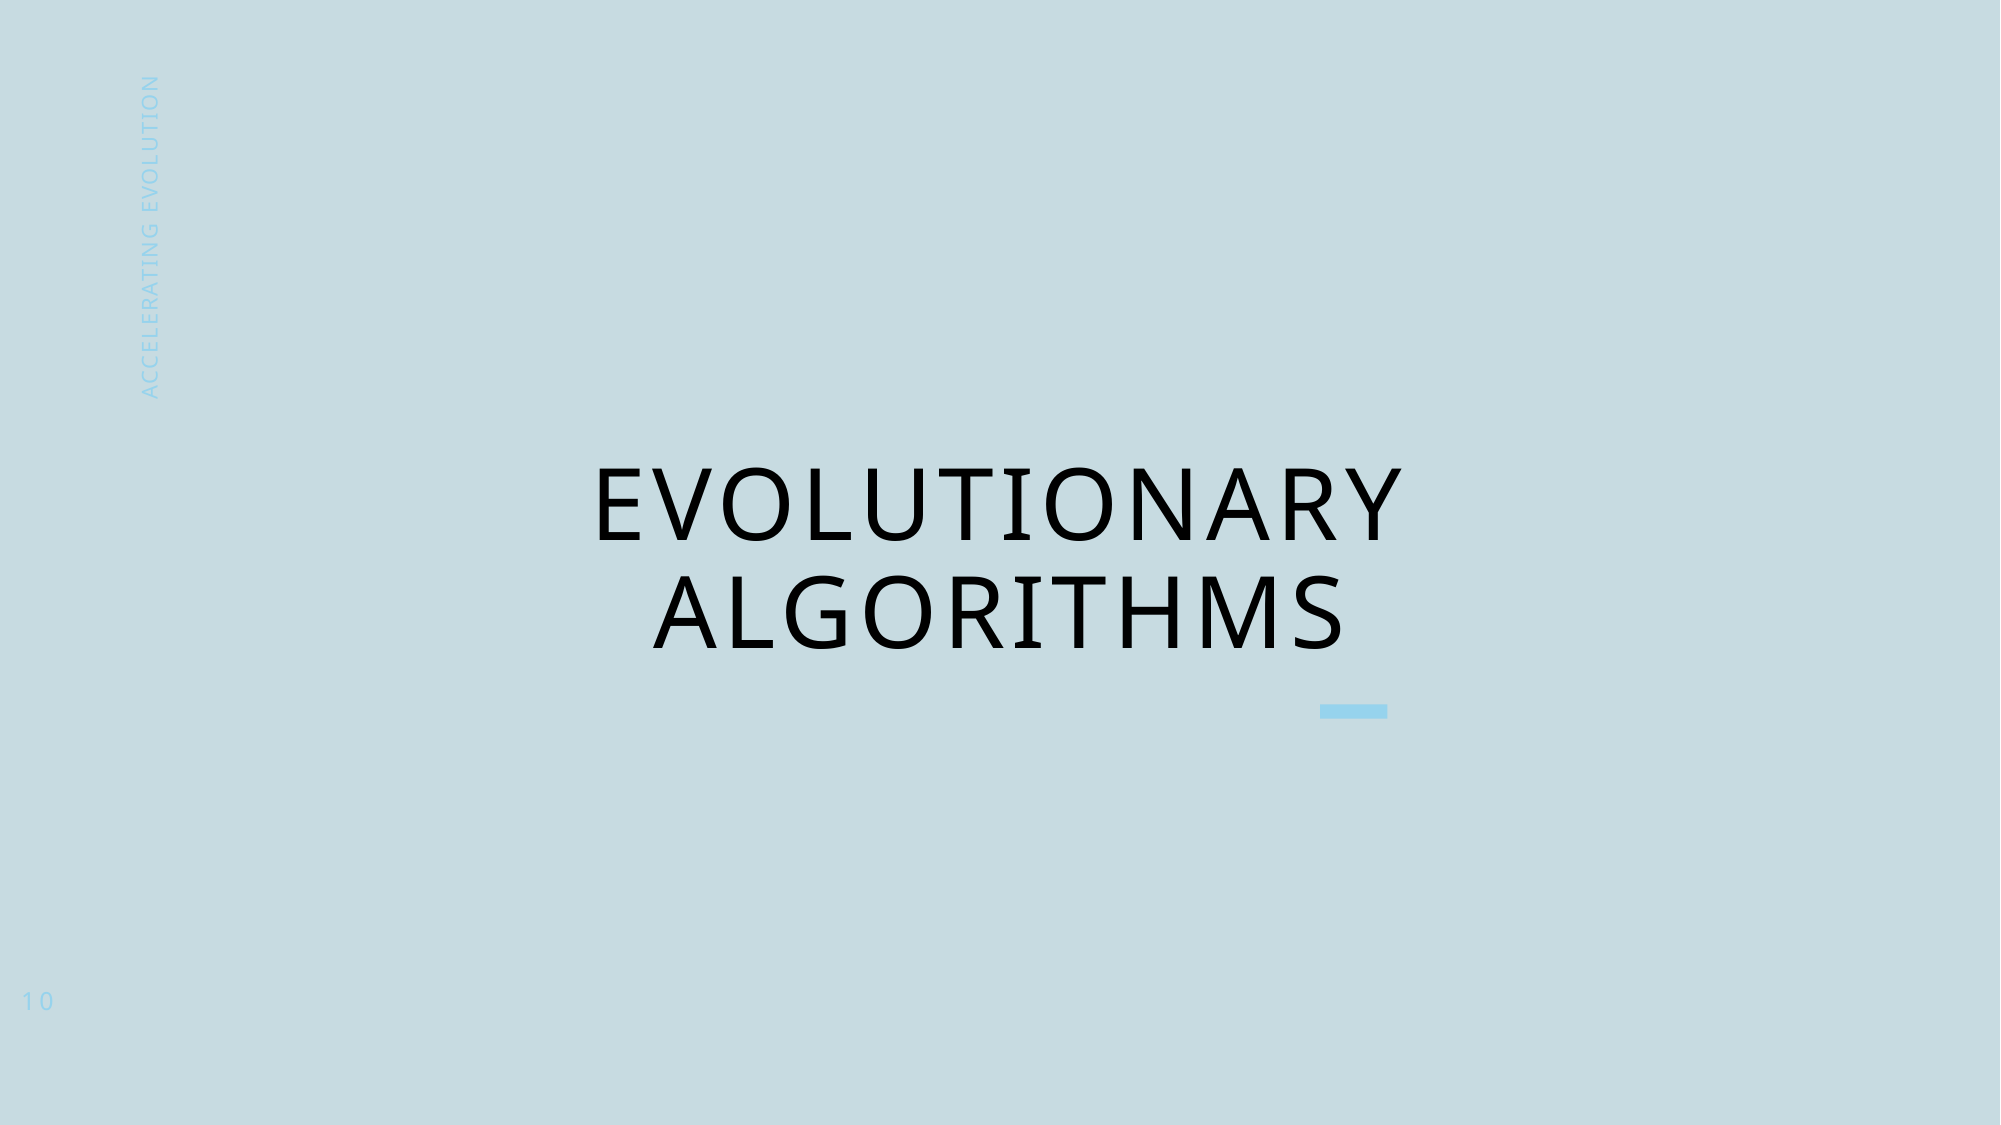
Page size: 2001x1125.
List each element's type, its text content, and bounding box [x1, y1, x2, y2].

slide_number 10 [0, 987, 75, 1018]
picture [250, 242, 1751, 881]
footer ACCELERATING EVOLUTION [130, 29, 168, 400]
